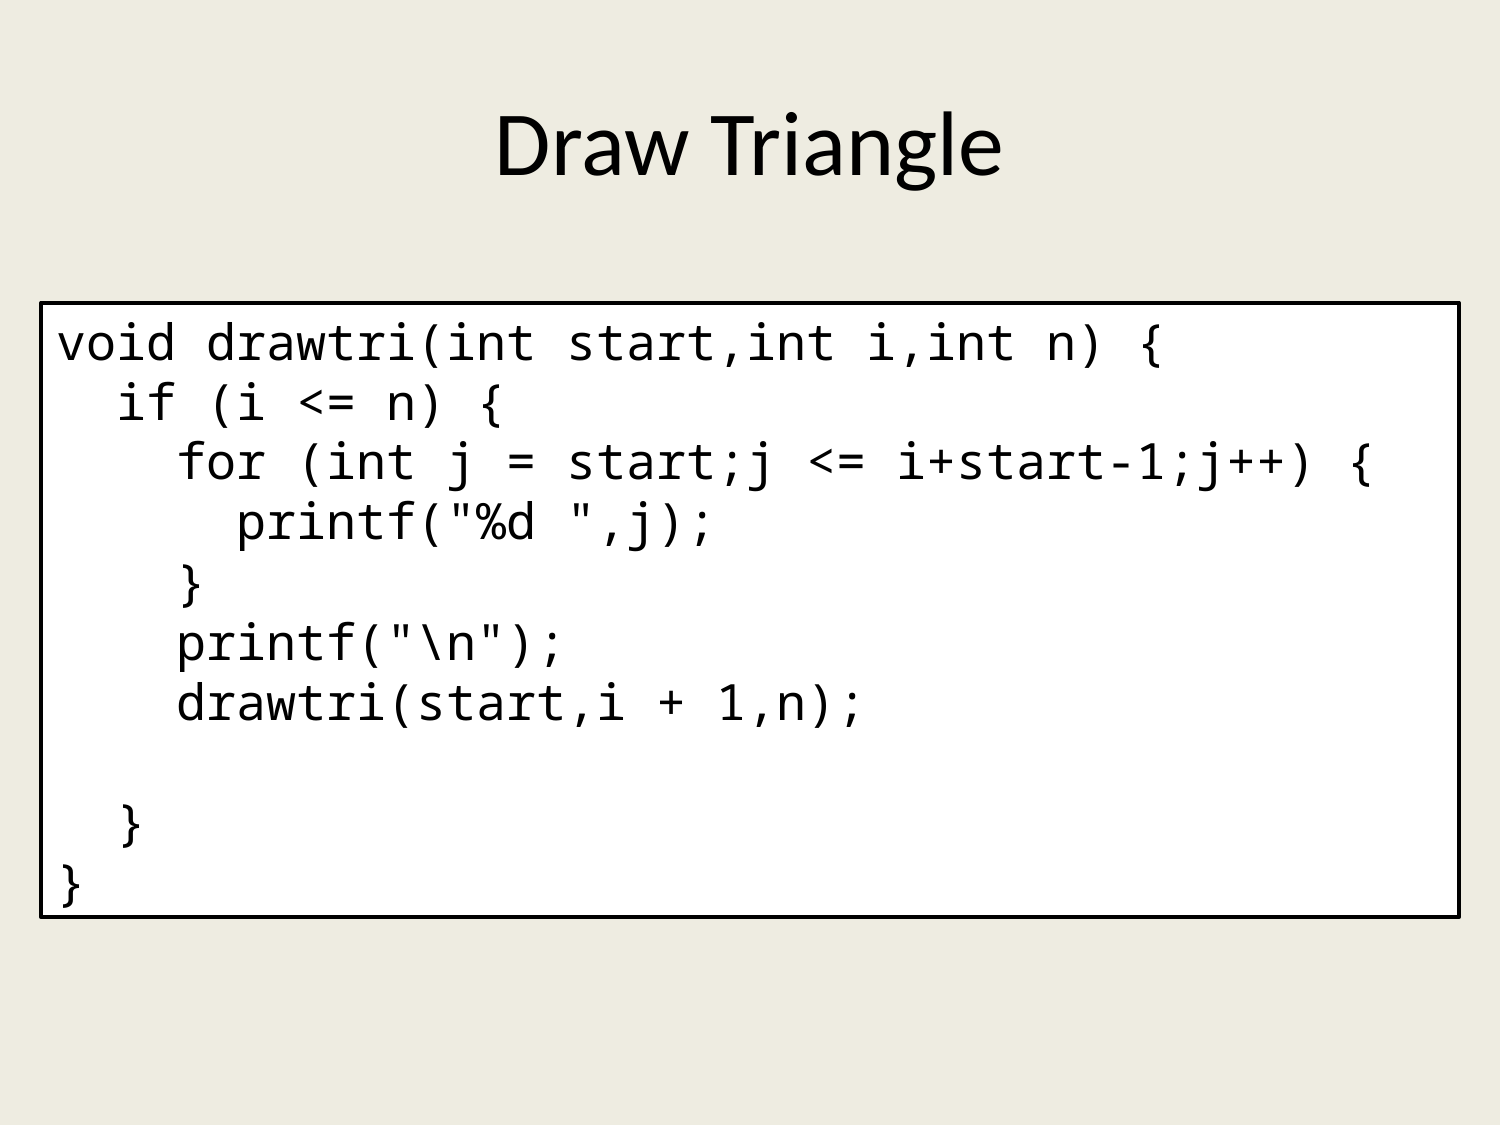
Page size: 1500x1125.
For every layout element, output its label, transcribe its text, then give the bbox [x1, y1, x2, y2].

title Draw Triangle [75, 45, 1425, 233]
text_box void drawtri(int start,int i,int n) { if (i <= n) { for (int j = start;j <= i+start-1;j++) { printf("%d ",j); } printf("\n"); drawtri(start,i + 1,n); } } [39, 301, 1461, 919]
